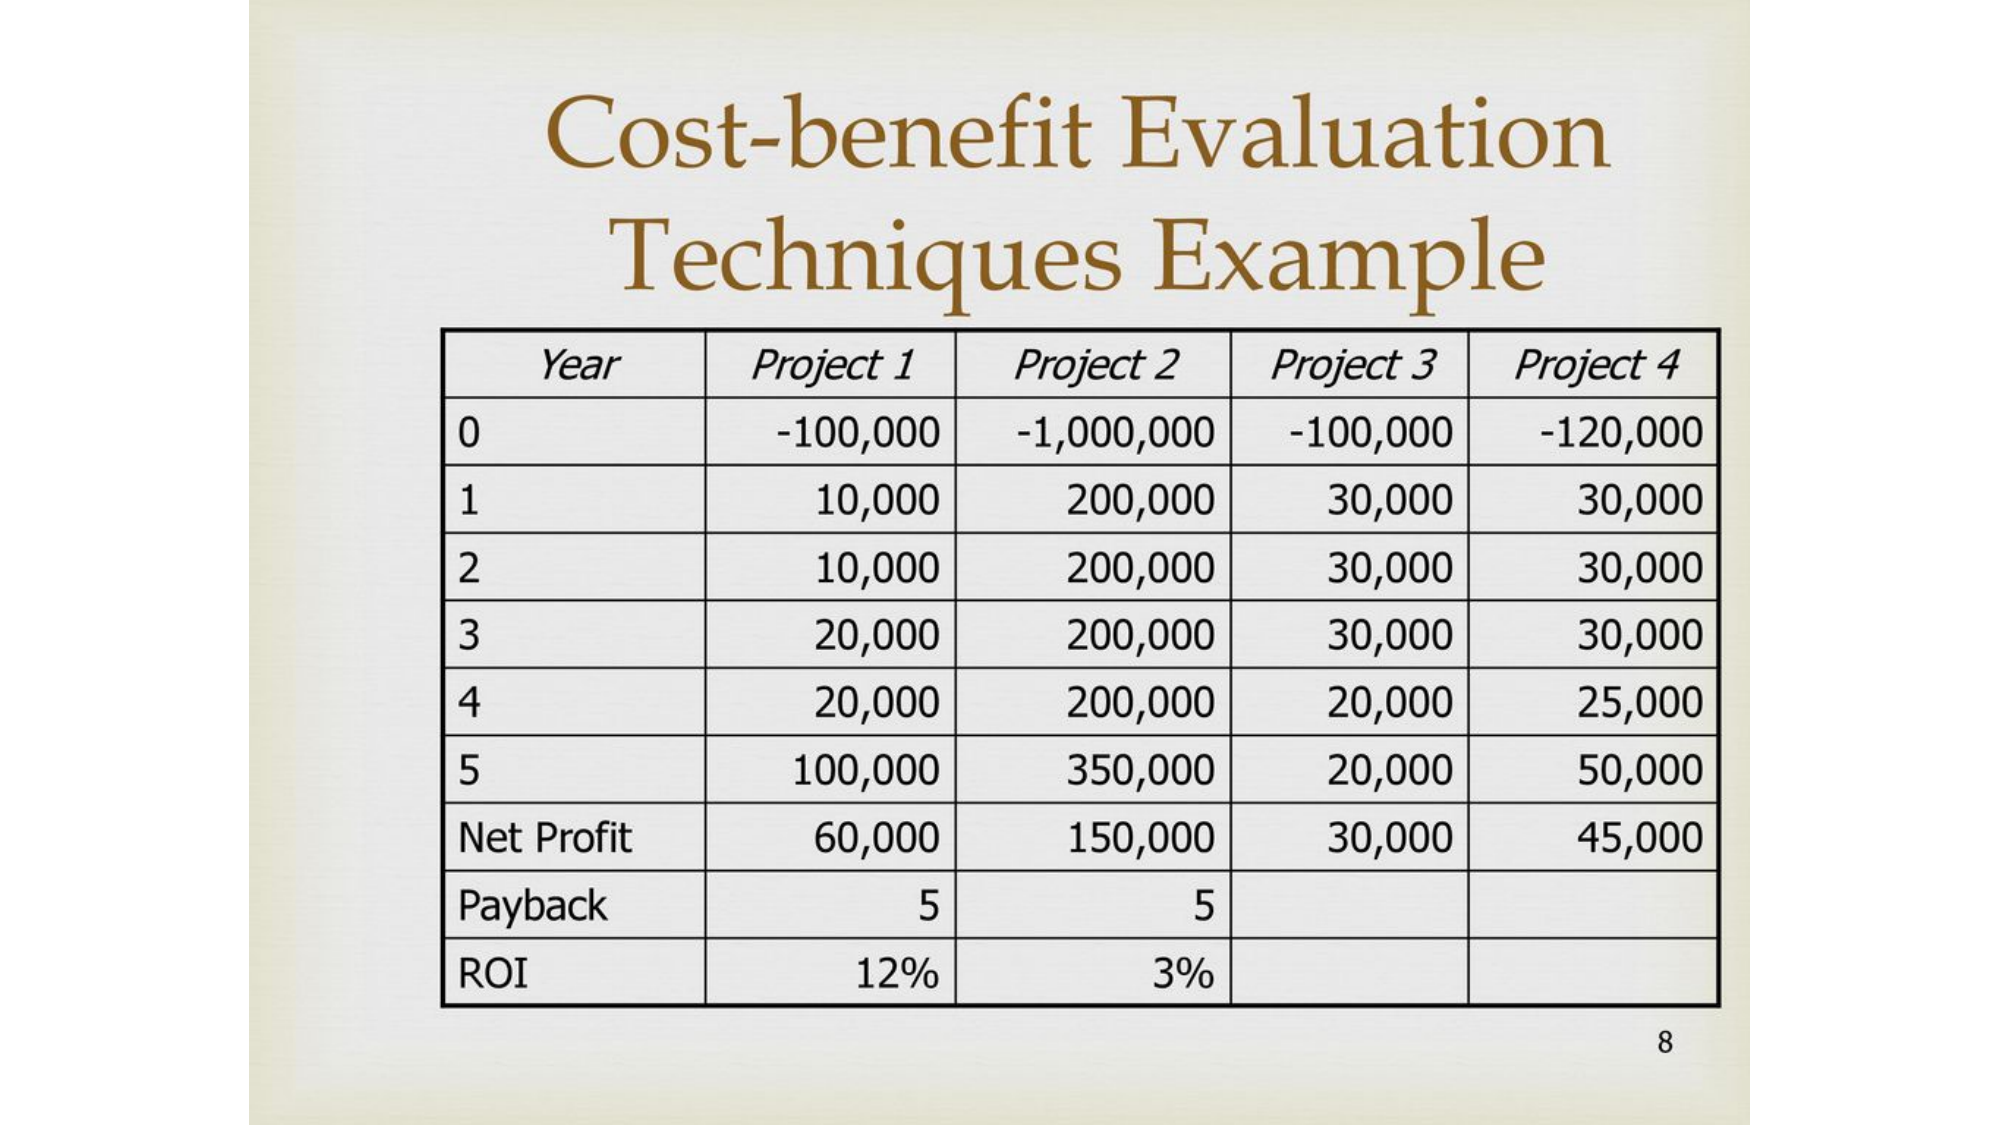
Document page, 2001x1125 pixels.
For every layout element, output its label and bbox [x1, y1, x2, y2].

picture [249, 0, 1750, 1125]
